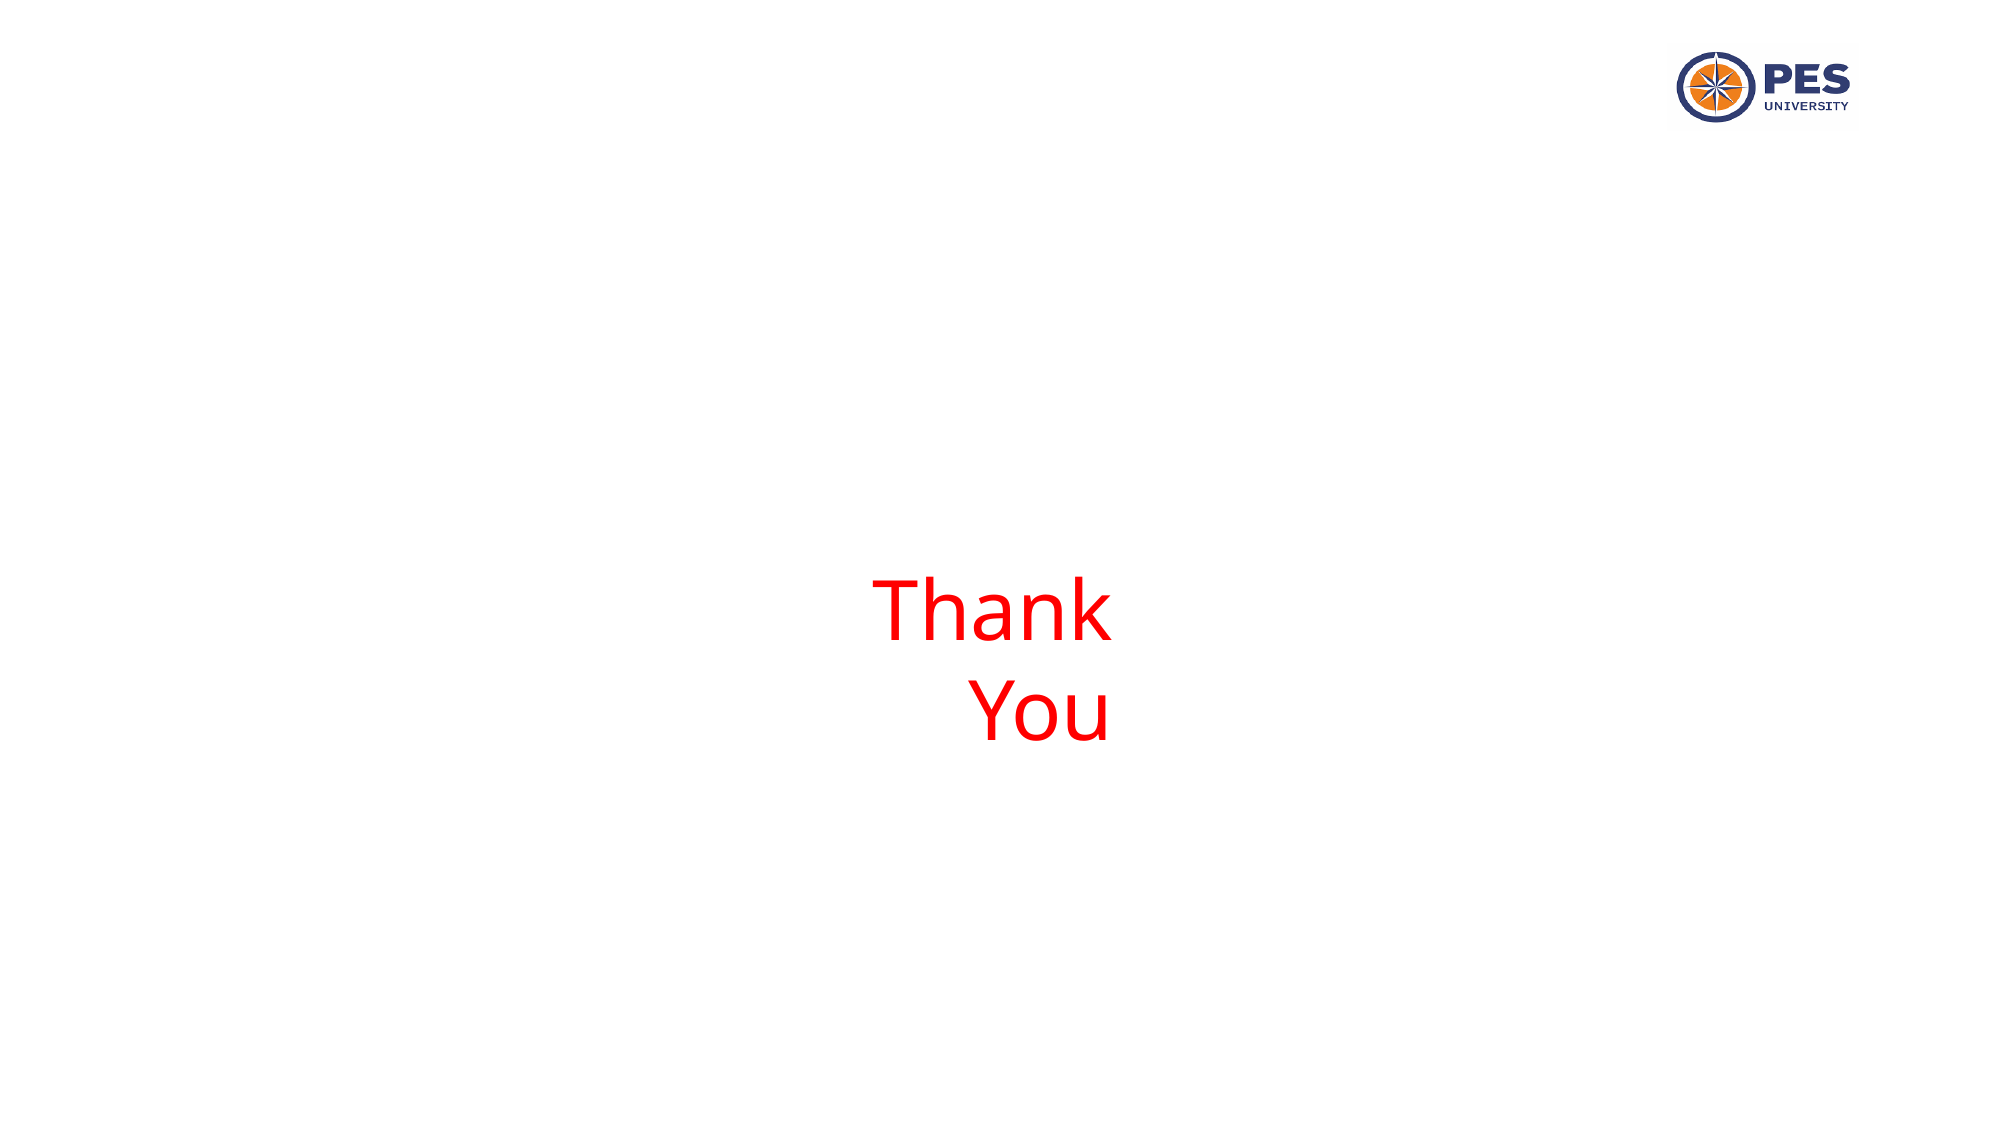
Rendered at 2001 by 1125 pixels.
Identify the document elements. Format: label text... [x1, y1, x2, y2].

text_box Thank You [717, 549, 1129, 765]
picture [1667, 43, 1859, 131]
